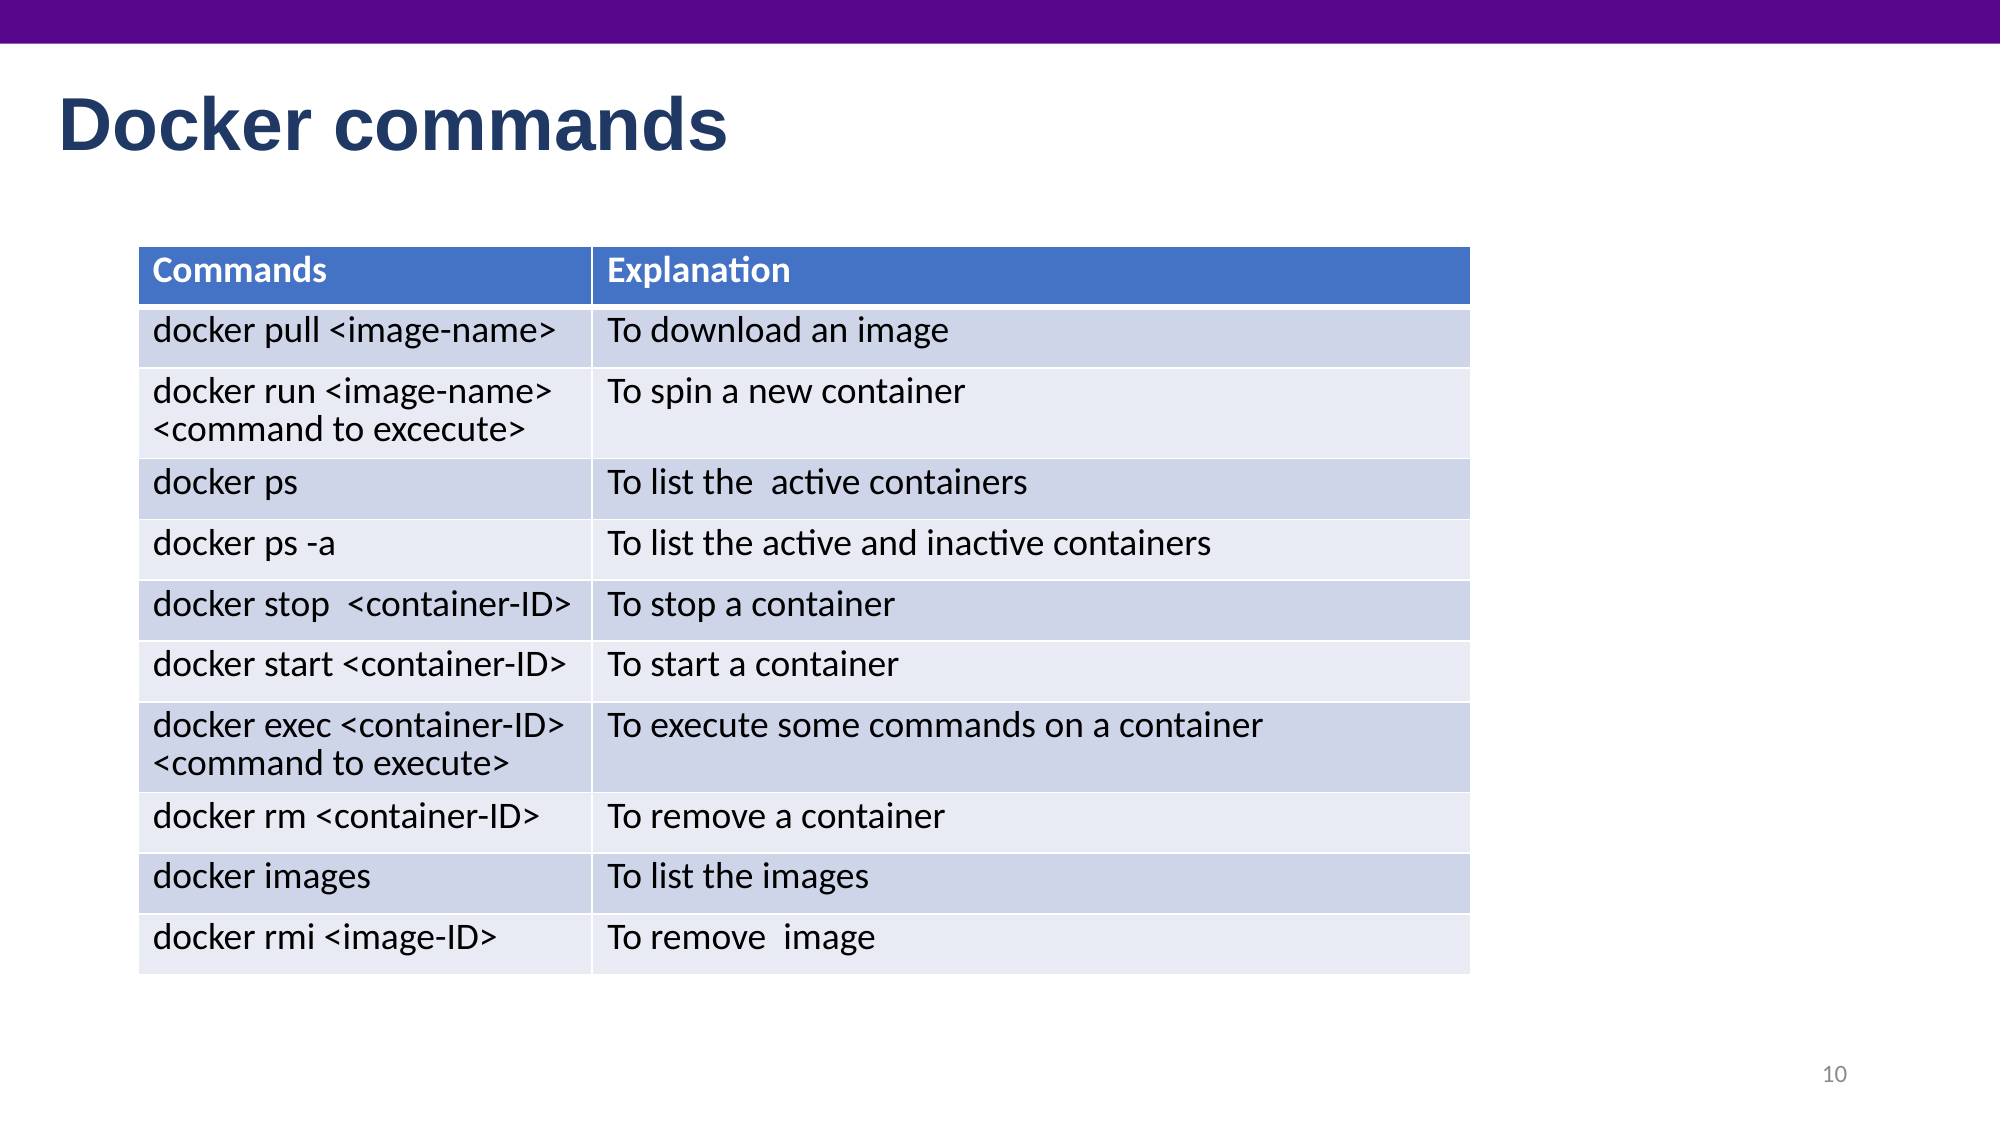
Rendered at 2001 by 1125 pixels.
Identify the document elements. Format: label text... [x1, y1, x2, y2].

table_cell docker ps -a [139, 520, 591, 579]
table_cell To stop a container [593, 581, 1470, 640]
table_cell docker stop <container-ID> [139, 581, 591, 640]
table_cell To spin a new container [593, 369, 1470, 458]
table_cell docker ps [139, 459, 591, 519]
table_cell docker start <container-ID> [139, 642, 591, 701]
table_cell To list the active and inactive containers [593, 520, 1470, 579]
table_cell docker run <image-name> <command to excecute> [139, 369, 591, 458]
table_cell To list the active containers [593, 459, 1470, 519]
text_box [0, 0, 2000, 45]
table_header Explanation [593, 247, 1470, 304]
table_cell To remove image [593, 915, 1470, 974]
table_cell docker rm <container-ID> [139, 793, 591, 852]
table_header Commands [139, 247, 591, 304]
slide_number 10 [1412, 1042, 1863, 1103]
table_cell docker pull <image-name> [139, 310, 591, 367]
table_cell docker exec <container-ID> <command to execute> [139, 703, 591, 792]
table_cell To download an image [593, 310, 1470, 367]
table_cell To list the images [593, 854, 1470, 913]
table_cell To start a container [593, 642, 1470, 701]
table_cell To remove a container [593, 793, 1470, 852]
title Docker commands [43, 45, 1769, 229]
table_cell docker images [139, 854, 591, 913]
table_cell docker rmi <image-ID> [139, 915, 591, 974]
table_cell To execute some commands on a container [593, 703, 1470, 792]
